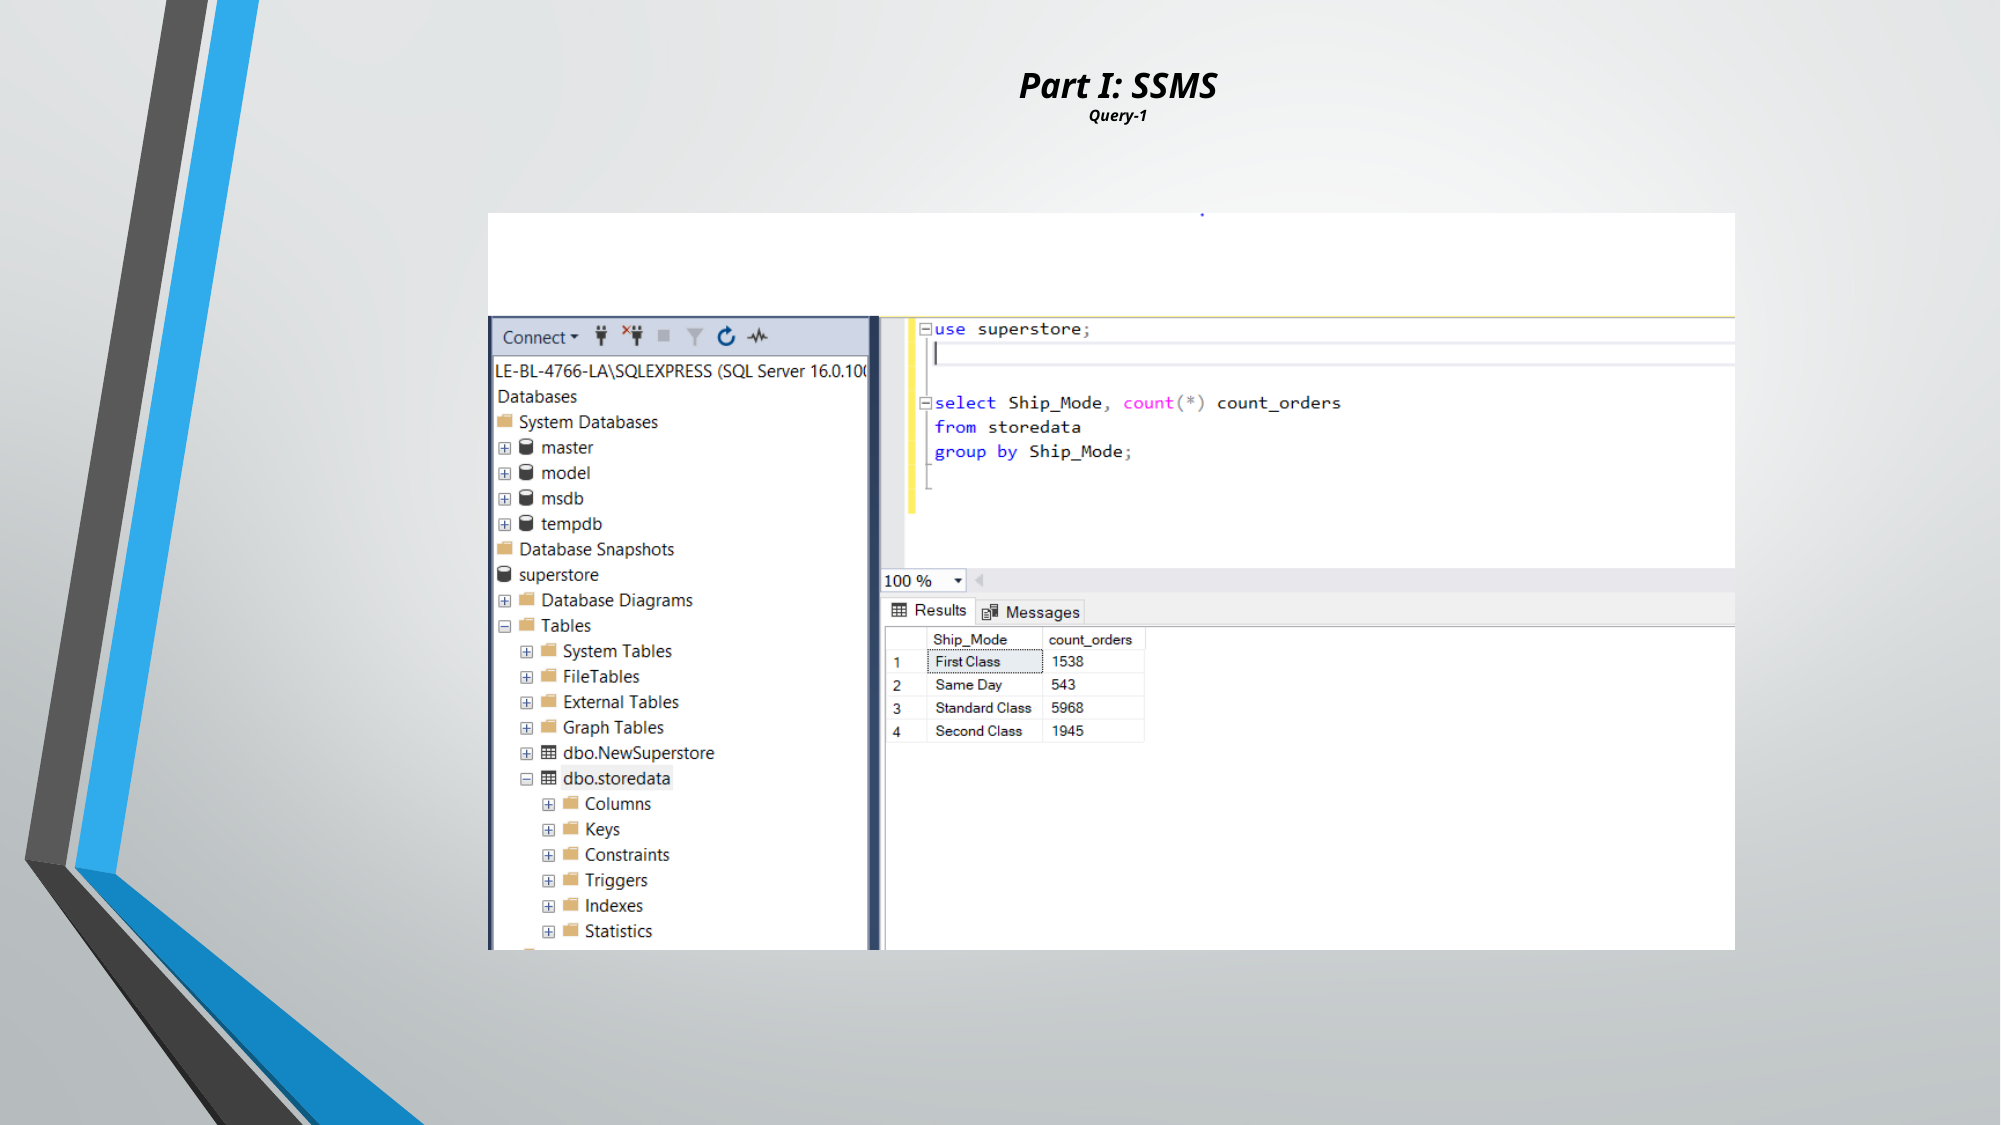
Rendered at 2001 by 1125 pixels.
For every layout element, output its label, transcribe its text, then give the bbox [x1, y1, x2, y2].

title Part I: SSMS Query-1 [296, 56, 1940, 174]
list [487, 213, 1736, 951]
